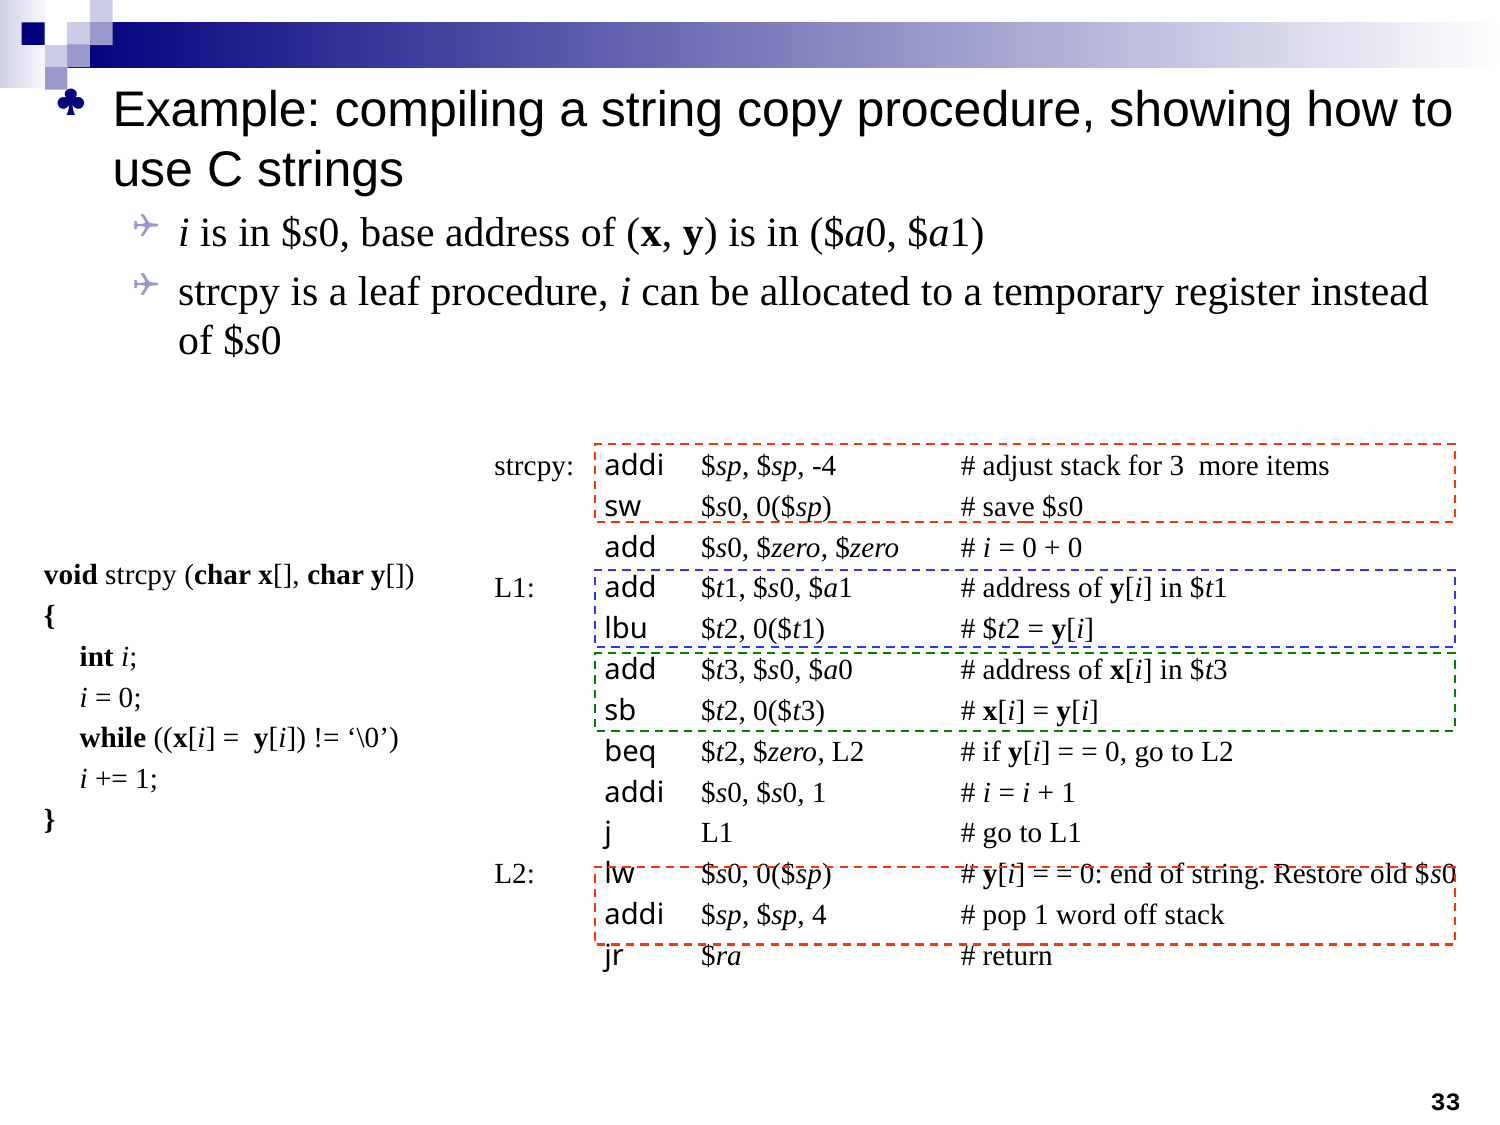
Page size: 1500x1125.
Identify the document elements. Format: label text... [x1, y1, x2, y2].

text_box strcpy: addi $sp, $sp, -4 # adjust stack for 3 more items sw $s0, 0($sp) # save $s0 add $s0, $zero, $zero # i = 0 + 0 L1: add $t1, $s0, $a1 # address of y[i] in $t1 lbu $t2, 0($t1) # $t2 = y[i] add $t3, $s0, $a0 # address of x[i] in $t3 sb $t2, 0($t3) # x[i] = y[i] beq $t2, $zero, L2 # if y[i] = = 0, go to L2 addi $s0, $s0, 1 # i = i + 1 j L1 # go to L1 L2: lw $s0, 0($sp) # y[i] = = 0: end of string. Restore old $s0 addi $sp, $sp, 4 # pop 1 word off stack jr $ra # return [494, 446, 1471, 972]
text_box [594, 444, 1455, 522]
text_box void strcpy (char x[], char y[]) { int i; i = 0; while ((x[i] = y[i]) != ‘\0’) i += 1; } [43, 555, 443, 836]
text_box [594, 653, 1455, 731]
slide_number 33 [1393, 1082, 1498, 1118]
list Example: compiling a string copy procedure, showing how to use C strings i is in $s0, base address of (x, y) is in ($a0, $a1) strcpy is a leaf procedure, i can be allocated to a temporary register instead of $s0 [41, 69, 1471, 374]
text_box [594, 866, 1455, 945]
text_box [594, 569, 1455, 648]
